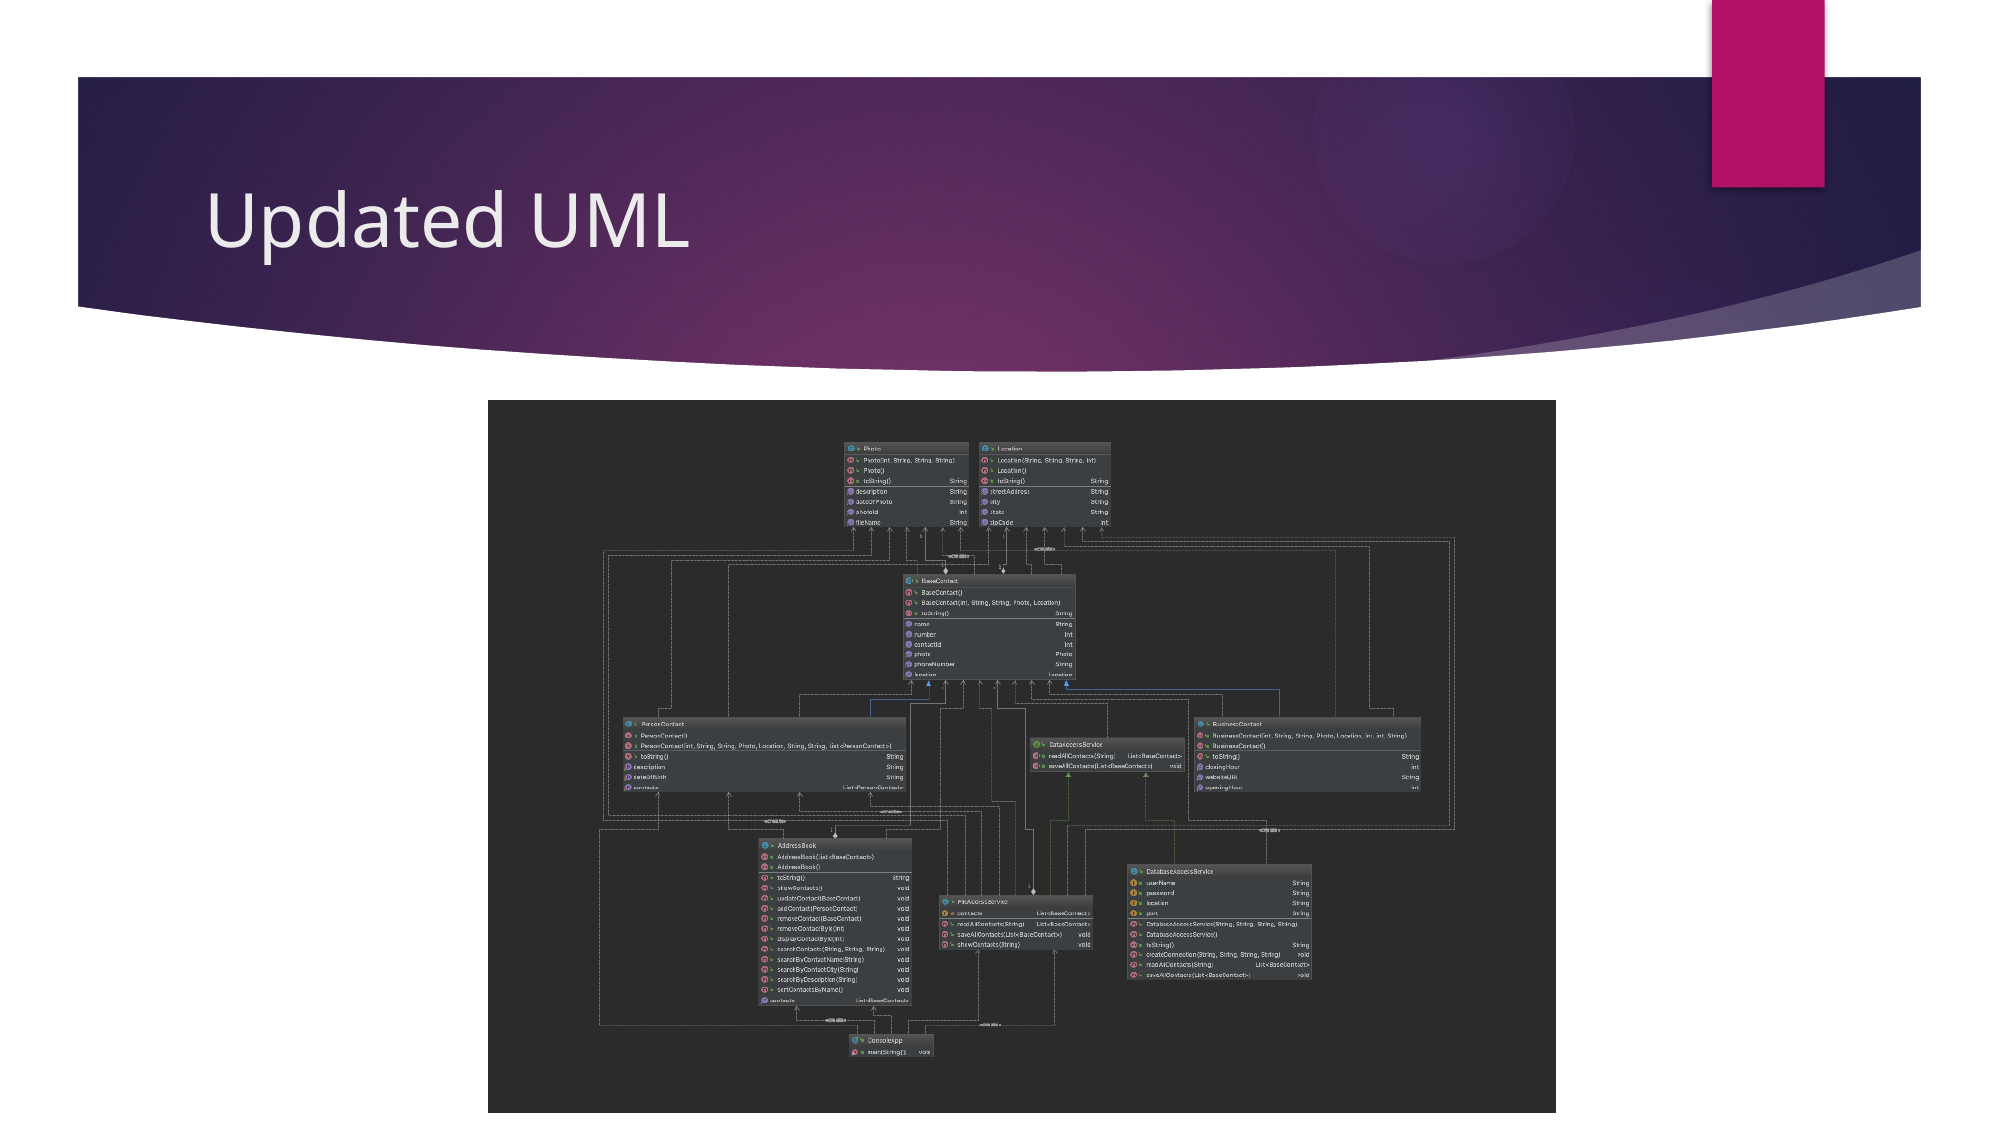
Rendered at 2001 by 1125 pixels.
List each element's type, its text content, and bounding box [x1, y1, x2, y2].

title Updated UML [189, 159, 1627, 276]
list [487, 400, 1557, 1113]
